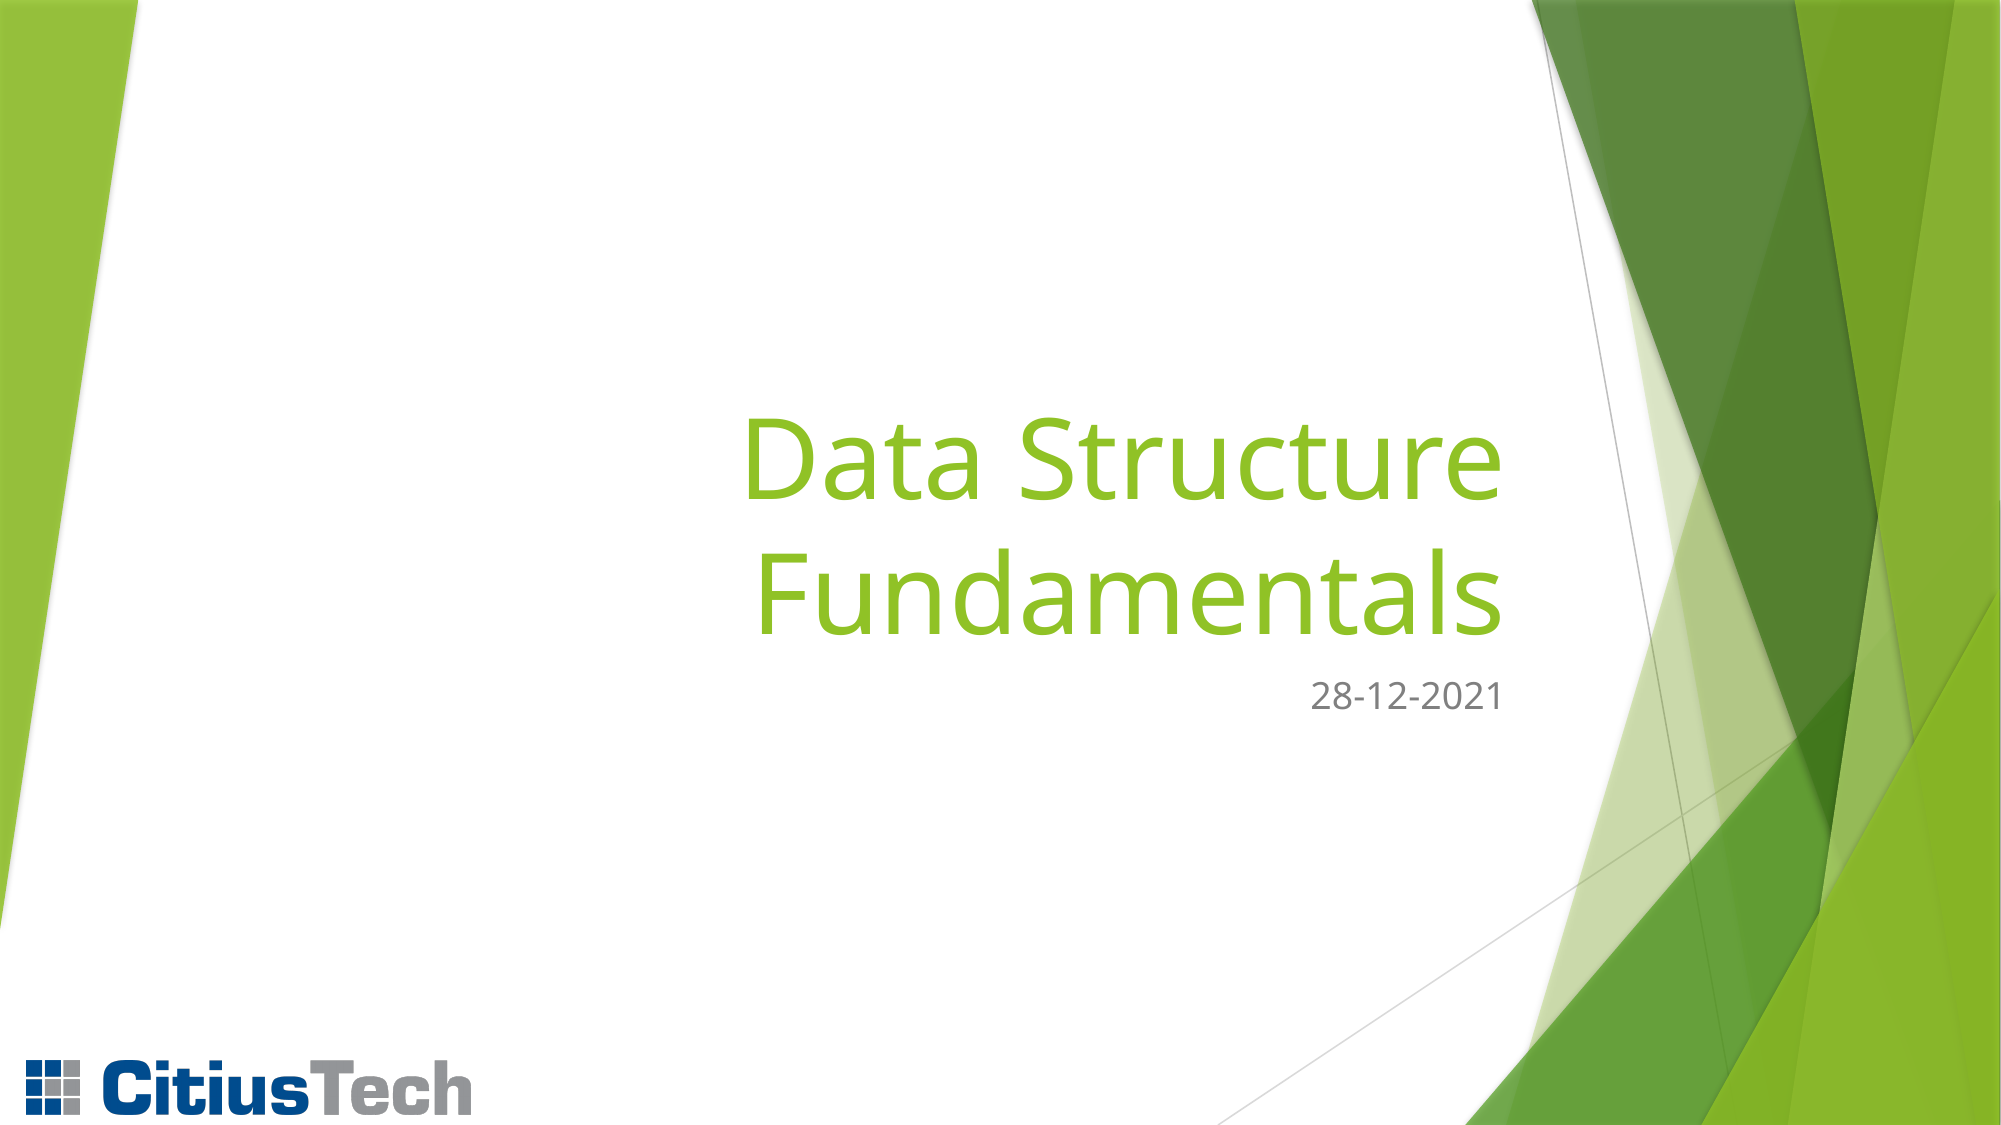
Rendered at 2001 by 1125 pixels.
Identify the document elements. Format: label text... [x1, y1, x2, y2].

title Data Structure Fundamentals [247, 394, 1522, 664]
subtitle 28-12-2021 [247, 664, 1522, 845]
picture [26, 1060, 471, 1115]
